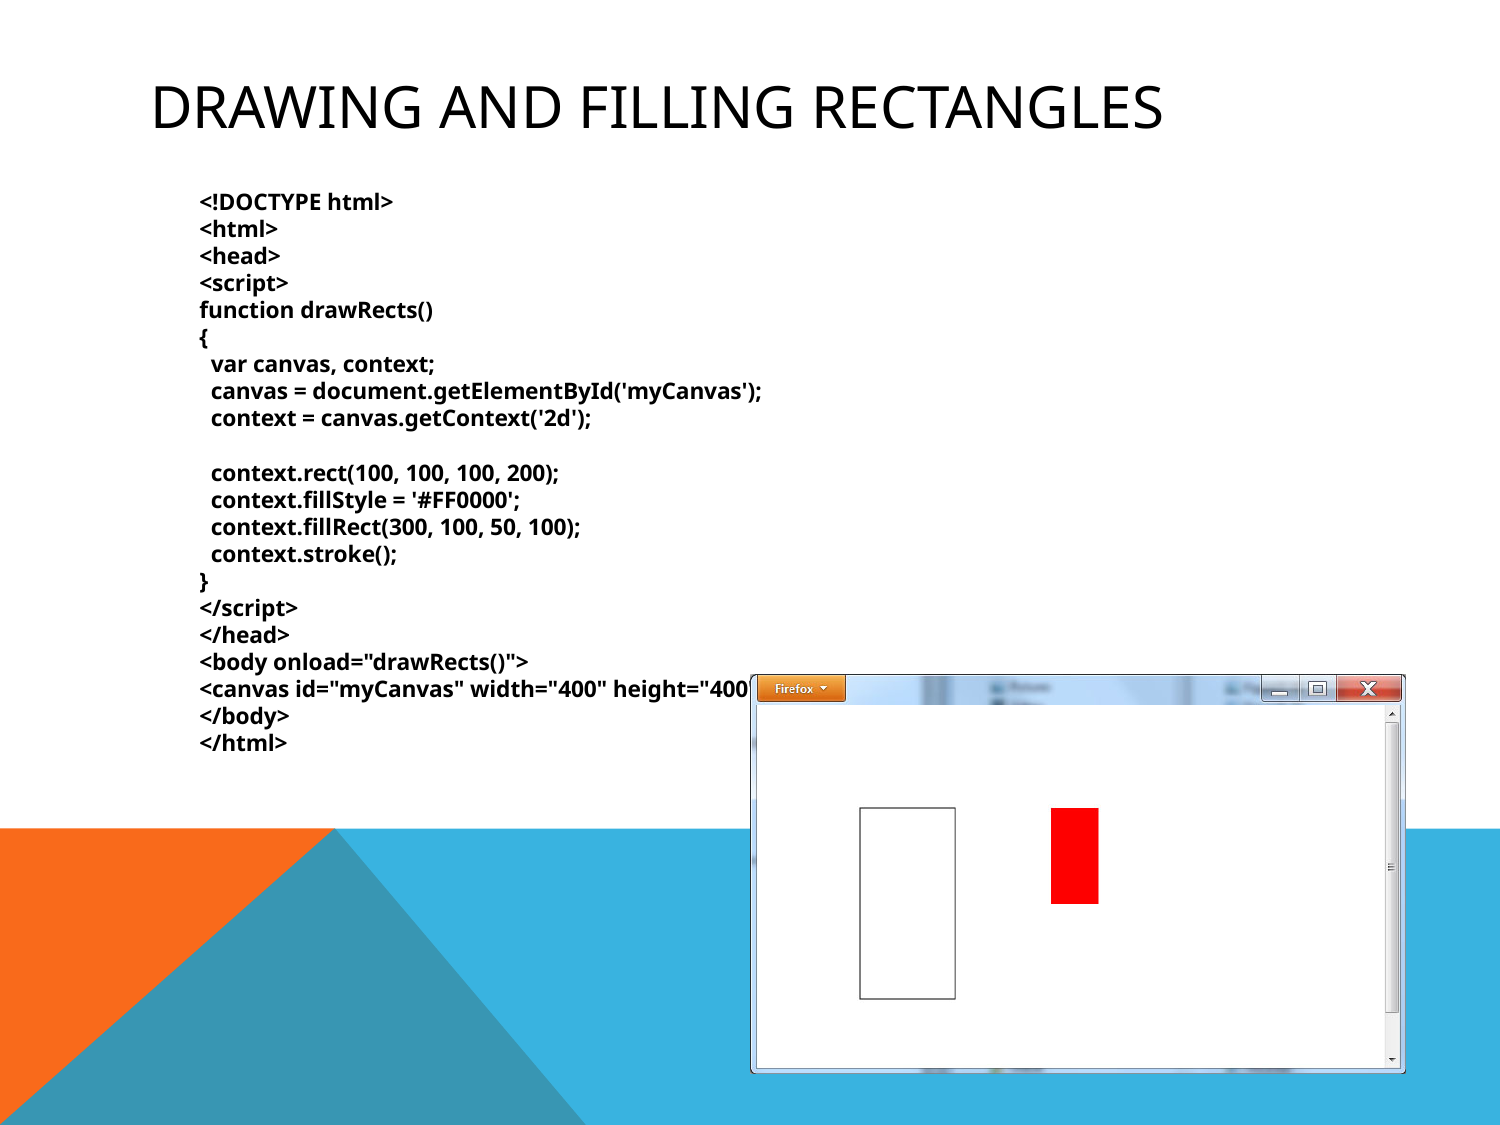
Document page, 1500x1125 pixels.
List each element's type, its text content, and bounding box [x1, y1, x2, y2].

list <!DOCTYPE html> <html> <head> <script> function drawRects() { var canvas, context; canvas = document.getElementById('myCanvas'); context = canvas.getContext('2d'); context.rect(100, 100, 100, 200); context.fillStyle = '#FF0000'; context.fillRect(300, 100, 50, 100); context.stroke(); } </script> </head> <body onload="drawRects()"> <canvas id="myCanvas" width="400" height="400"></canvas> </body> </html> [135, 180, 1369, 768]
title Drawing and filling rectangles [135, 60, 1369, 150]
picture [749, 674, 1406, 1075]
